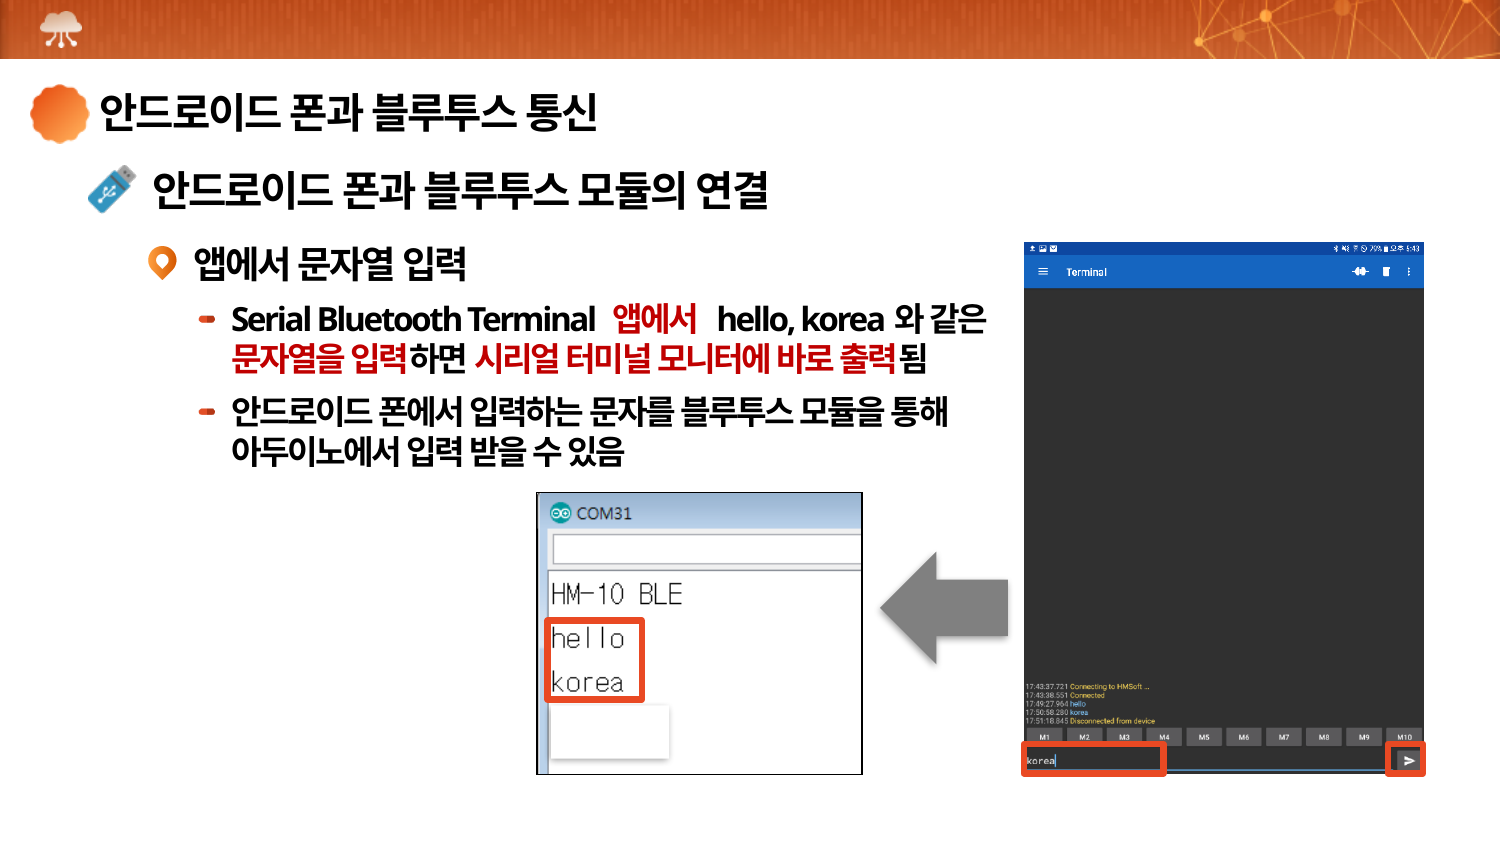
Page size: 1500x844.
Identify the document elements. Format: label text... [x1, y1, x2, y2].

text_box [88, 157, 781, 224]
picture [0, 0, 1500, 59]
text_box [537, 493, 862, 774]
text_box [879, 550, 1009, 666]
text_box 앱에서 문자열 입력 Serial Bluetooth Terminal 앱에서 hello, korea와 같은 문자열을 입력하면 시리얼 터미널 모니터에 바로 출력됨 안드로이드 폰에서 입력하는 문자를 블루투스 모듈을 통해 아두이노에서 입력 받을 수 있음 [122, 232, 1025, 480]
picture [148, 246, 177, 280]
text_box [30, 80, 1407, 147]
picture [194, 399, 218, 423]
picture [194, 306, 218, 331]
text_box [1024, 241, 1424, 774]
text_box 블루투스 통신 모듈 사용법 [74, 1, 1416, 57]
